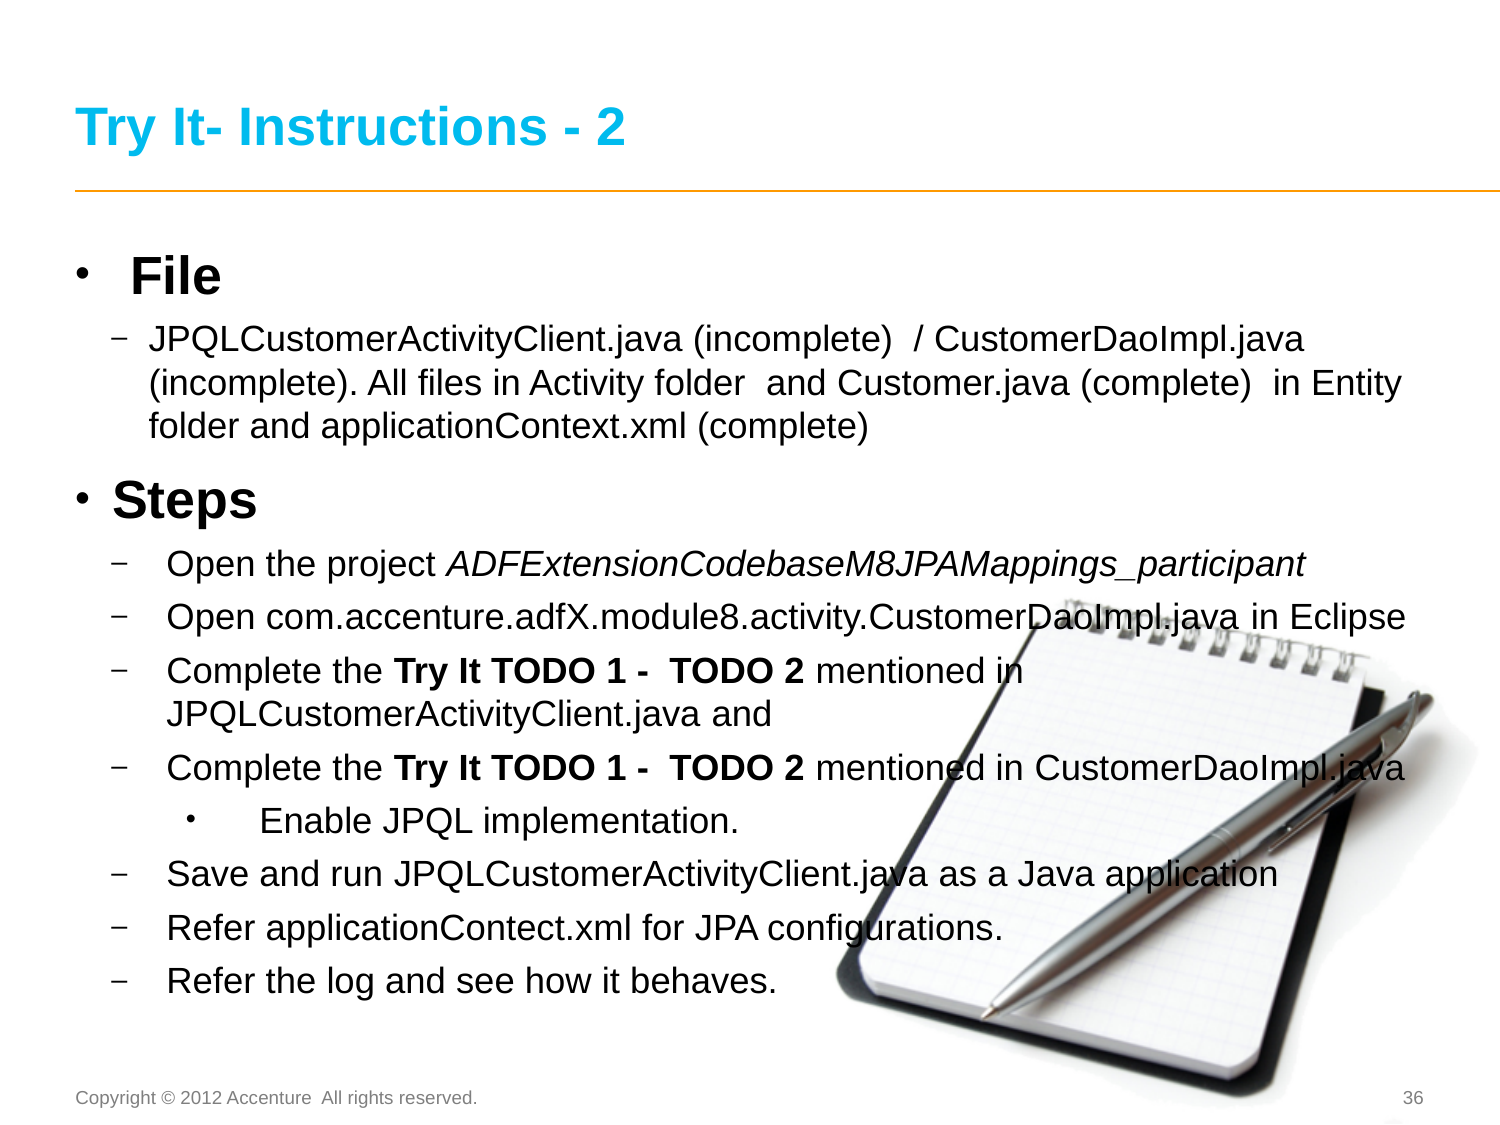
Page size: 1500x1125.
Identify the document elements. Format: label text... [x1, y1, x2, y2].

list File JPQLCustomerActivityClient.java (incomplete) / CustomerDaoImpl.java (incomplete). All files in Activity folder and Customer.java (complete) in Entity folder and applicationContext.xml (complete) Steps Open the project ADFExtensionCodebaseM8JPAMappings_participant Open com.accenture.adfX.module8.activity.CustomerDaoImpl.java in Eclipse Complete the Try It TODO 1 - TODO 2 mentioned in JPQLCustomerActivityClient.java and Complete the Try It TODO 1 - TODO 2 mentioned in CustomerDaoImpl.java Enable JPQL implementation. Save and run JPQLCustomerActivityClient.java as a Java application Refer applicationContect.xml for JPA configurations. Refer the log and see how it behaves. [75, 240, 1422, 1068]
picture [825, 562, 1500, 1124]
title Try It- Instructions - 2 [75, 27, 1422, 157]
